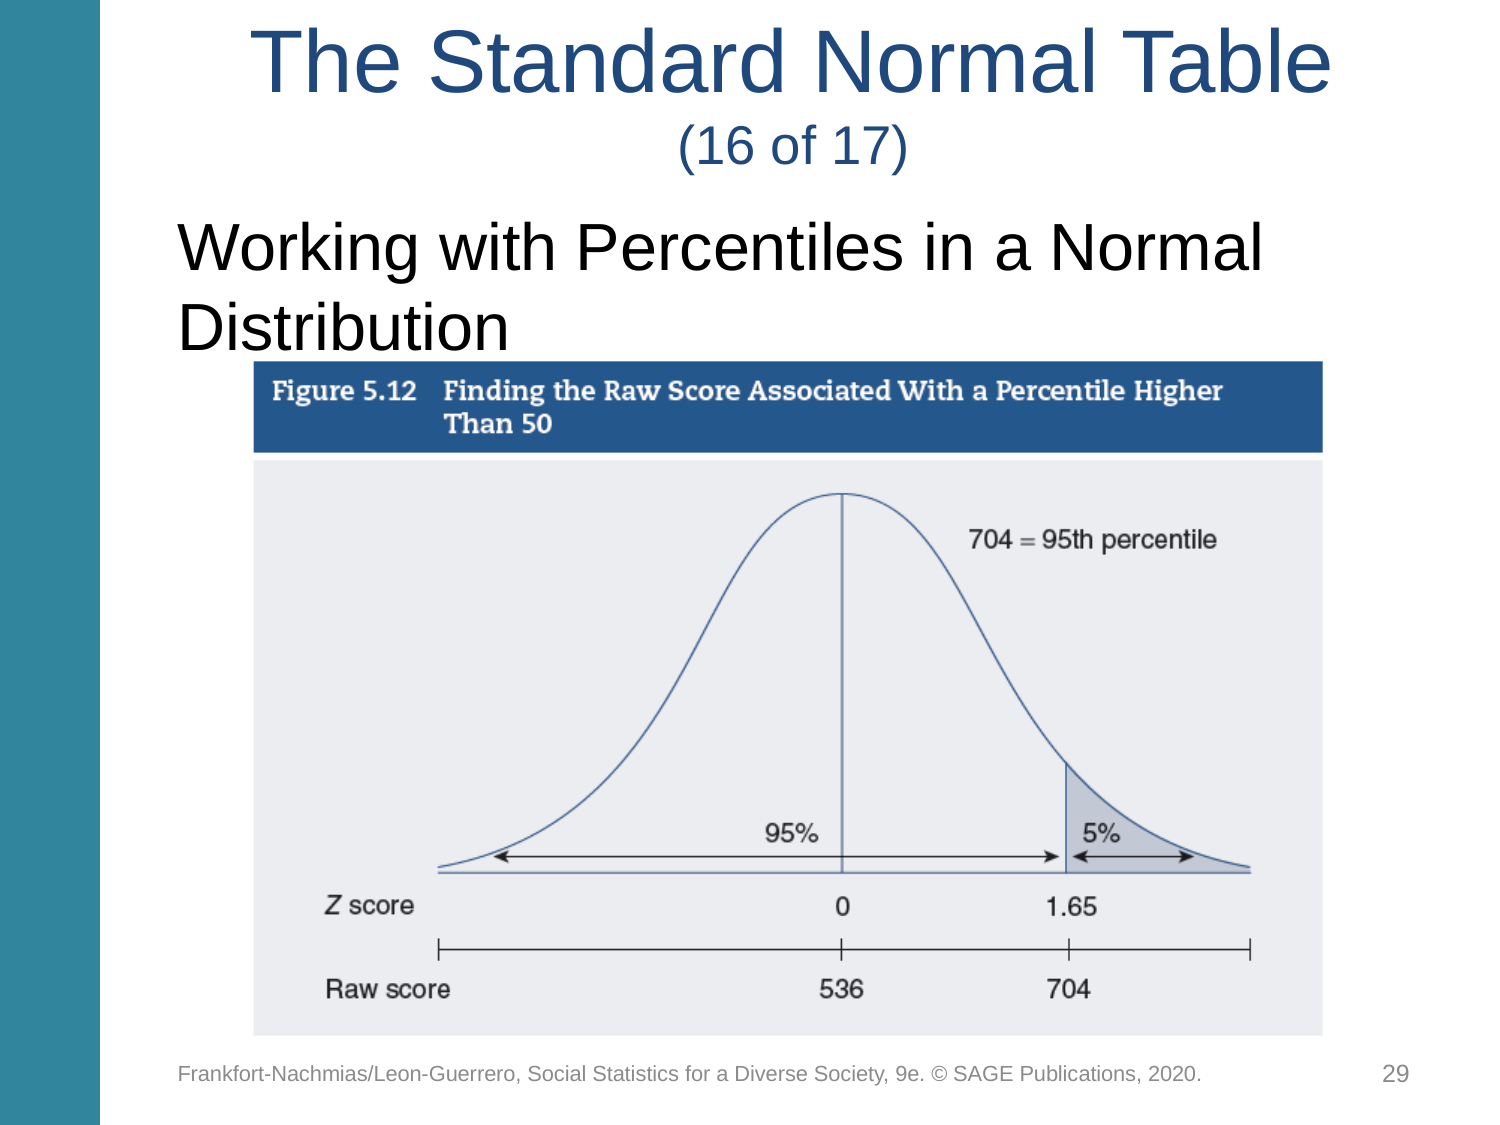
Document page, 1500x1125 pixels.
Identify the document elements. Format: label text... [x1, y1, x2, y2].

picture [245, 357, 1332, 1045]
title The Standard Normal Table (16 of 17) [162, 0, 1425, 183]
footer Frankfort-Nachmias/Leon-Guerrero, Social Statistics for a Diverse Society, 9e. © SAGE Publications, 2020. [162, 1042, 1313, 1103]
slide_number 29 [1350, 1042, 1425, 1103]
list Working with Percentiles in a Normal Distribution [162, 196, 1425, 927]
